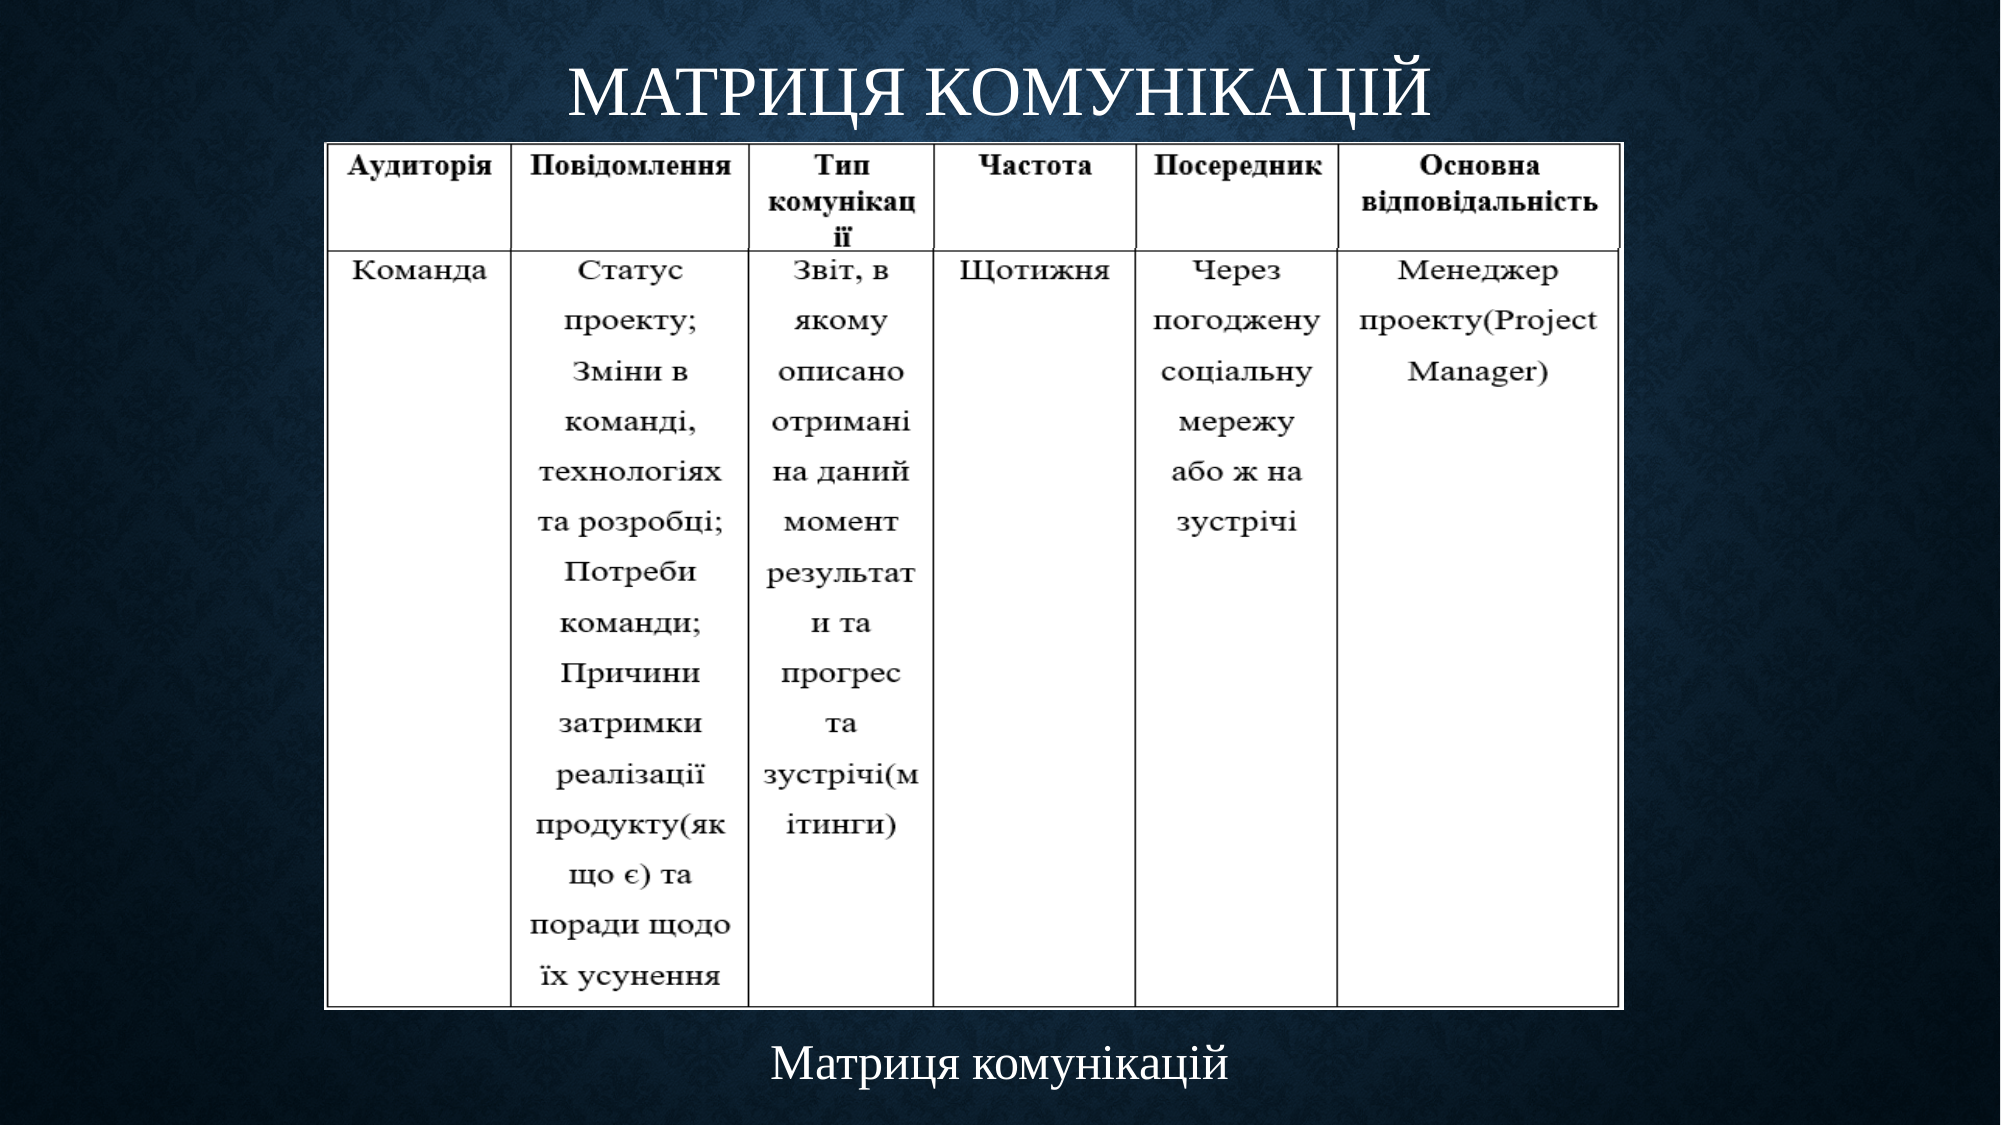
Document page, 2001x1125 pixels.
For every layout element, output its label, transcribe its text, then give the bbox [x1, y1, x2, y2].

list Матриця комунікацій [201, 1009, 1799, 1099]
title Матриця комунікацій [201, 31, 1799, 139]
picture [323, 142, 1624, 1011]
